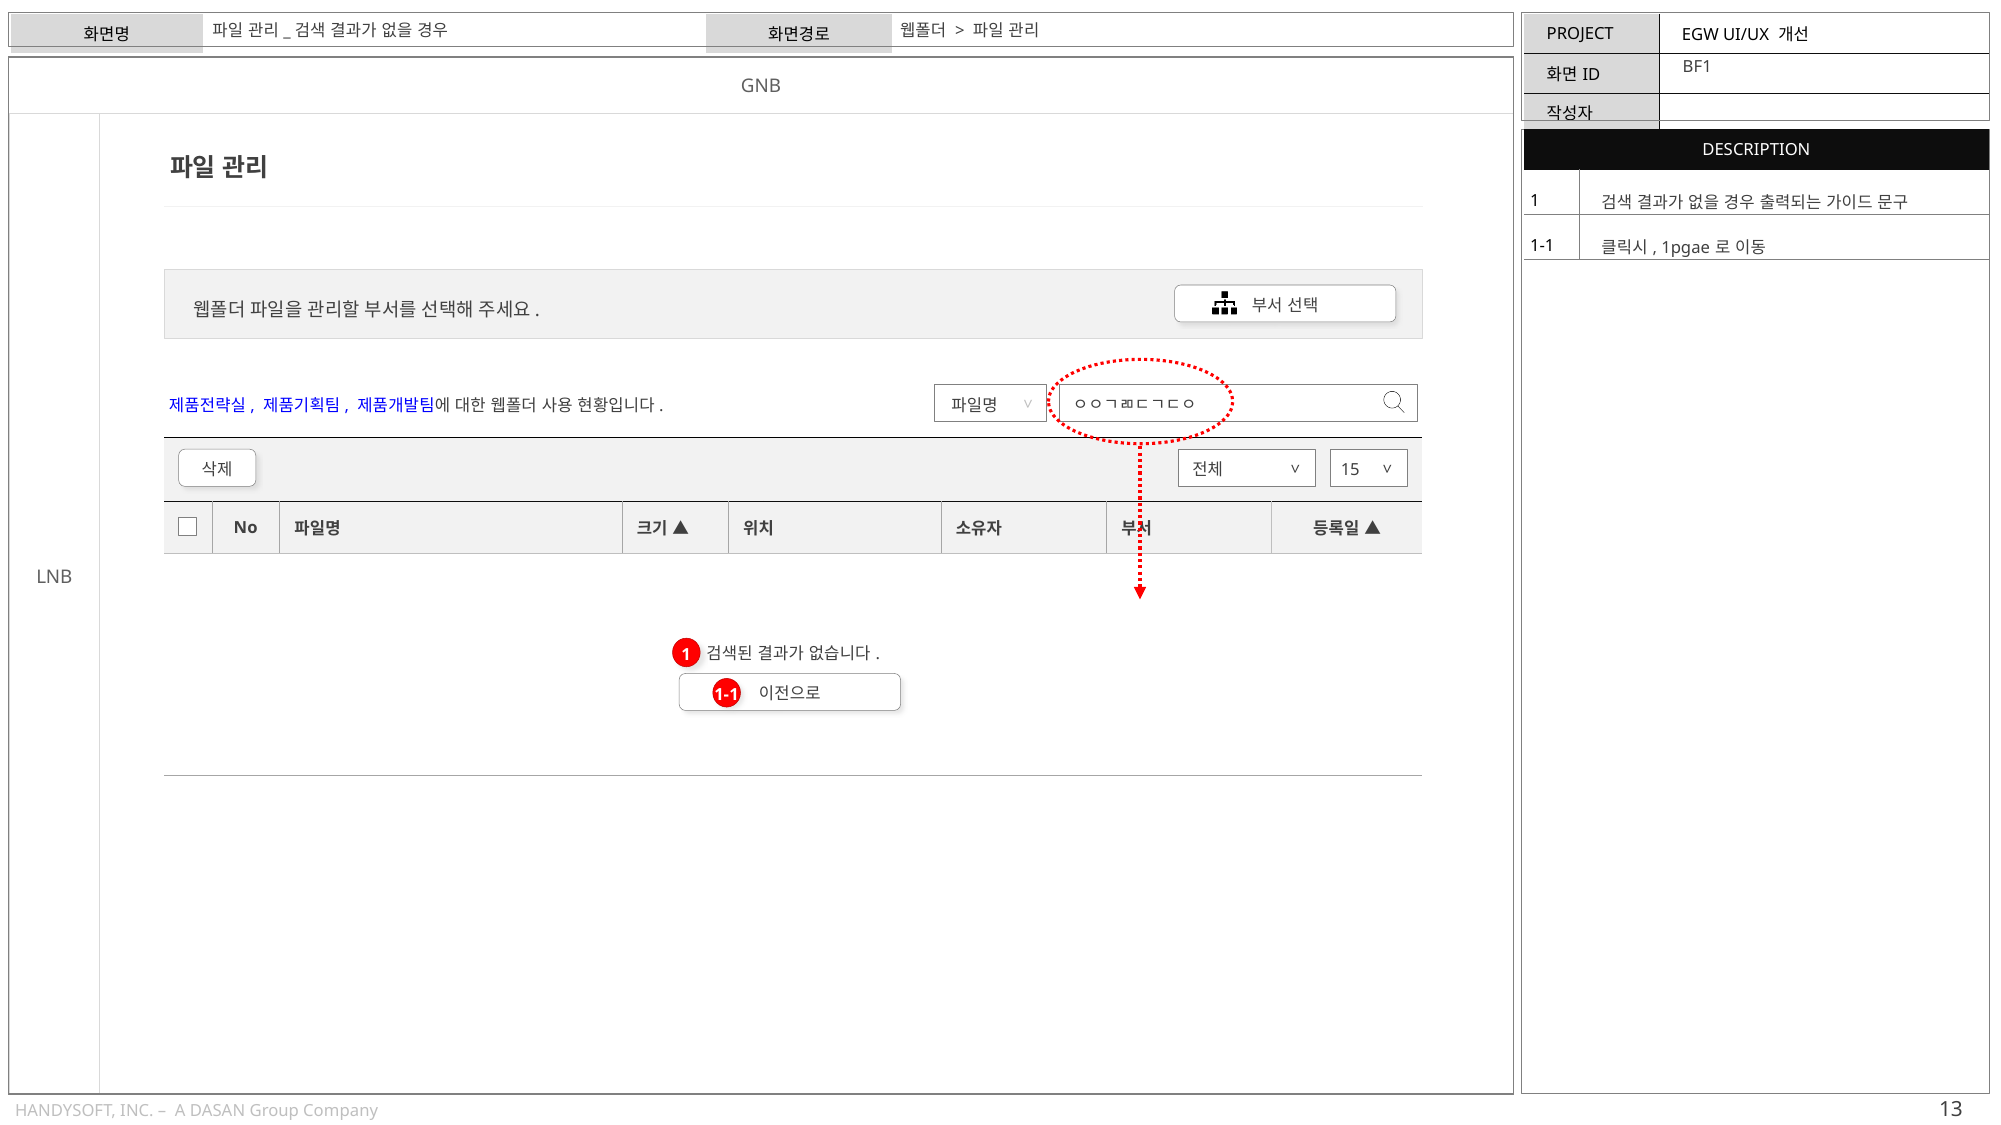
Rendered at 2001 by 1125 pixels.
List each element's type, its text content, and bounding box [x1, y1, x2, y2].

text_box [178, 517, 197, 536]
table_cell 검색된 결과가 없습니다. [164, 554, 1422, 775]
text_box [1072, 430, 1209, 444]
text_box BF1 [1670, 50, 1821, 82]
text_box 파일 관리_검색 결과가 없을 경우 [206, 11, 357, 48]
table_header 부서 [1145, 502, 1271, 553]
text_box 파일 관리 [164, 142, 314, 190]
text_box 1-1 [712, 678, 741, 708]
table_header 등록일 ▲ [1272, 502, 1422, 553]
table_header 위치 [729, 502, 941, 553]
table_cell 1-1 [1524, 215, 1579, 259]
text_box 웹폴더 > 파일 관리 [894, 11, 1045, 48]
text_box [933, 383, 1418, 422]
table_header [164, 438, 1422, 501]
table_header No [213, 502, 279, 553]
text_box 제품전략실, 제품기획팀, 제품개발팀에 대한 웹폴더 사용 현황입니다. [157, 373, 639, 436]
table_cell 1 [1524, 170, 1579, 214]
text_box [164, 269, 1423, 338]
text_box 삭제 [178, 449, 256, 487]
text_box 웹폴더 파일을 관리할 부서를 선택해 주세요. [178, 278, 555, 328]
table_cell 클릭시, 1pgae로 이동 [1580, 215, 1989, 259]
text_box [1058, 359, 1223, 382]
table_header 파일명 [280, 502, 622, 553]
text_box 이전으로 [679, 673, 901, 711]
table_cell 검색 결과가 없을 경우 출력되는 가이드 문구 [1580, 170, 1989, 214]
text_box 부서 선택 [1174, 285, 1396, 322]
table_header [164, 502, 212, 553]
text_box 1 [672, 638, 701, 667]
table_header 소유자 [942, 502, 1106, 553]
table_header DESCRIPTION [1524, 129, 1989, 169]
table_header 크기 ▲ [623, 502, 728, 553]
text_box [1330, 448, 1408, 487]
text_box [1178, 448, 1316, 487]
picture [1212, 290, 1237, 316]
table_header 부서 [1107, 502, 1135, 553]
